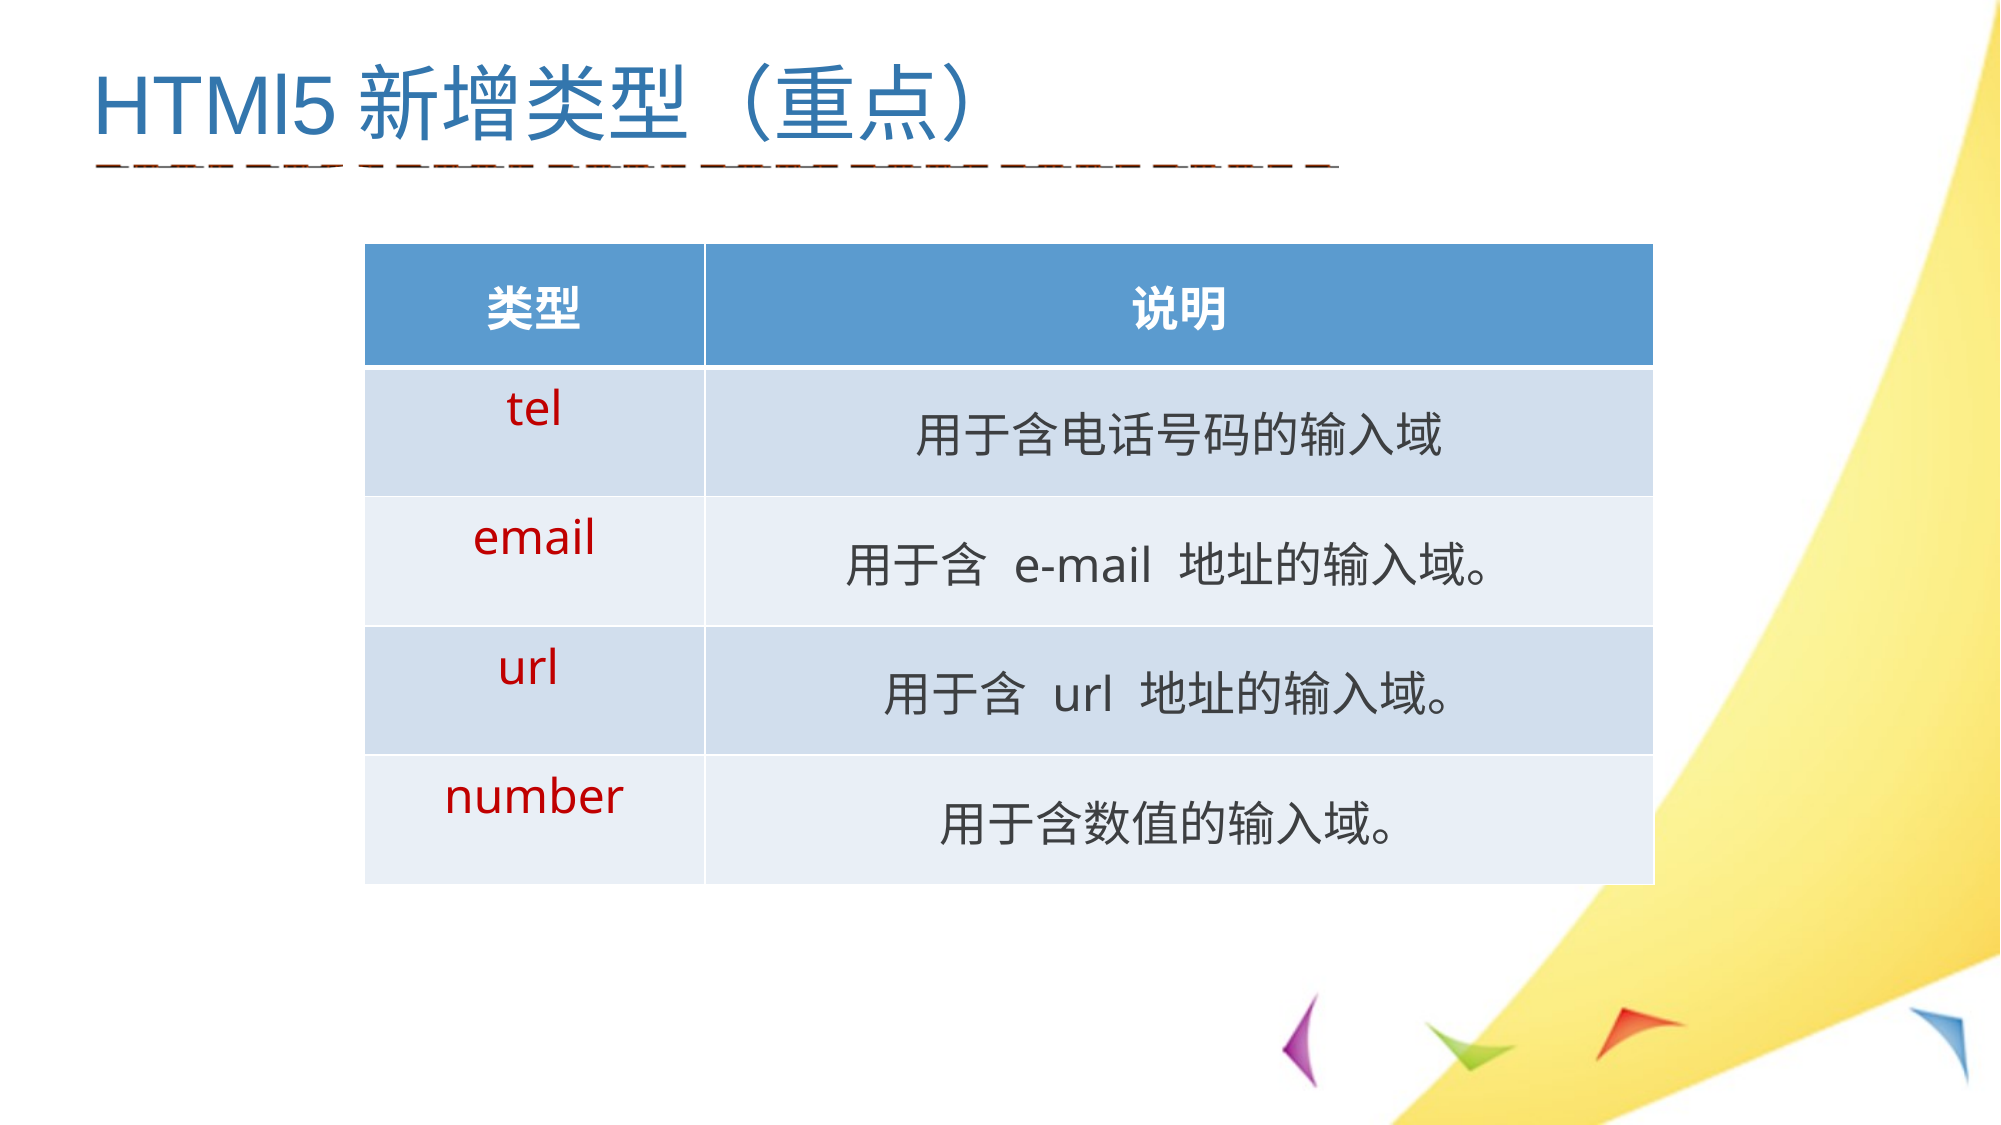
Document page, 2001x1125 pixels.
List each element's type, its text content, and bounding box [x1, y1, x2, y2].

text_box 1 [305, 159, 390, 203]
table_cell tel [365, 370, 704, 496]
table_cell 用于含数值的输入域。 [706, 756, 1653, 884]
table_cell 用于含电话号码的输入域 [706, 370, 1653, 496]
table_cell email [365, 497, 704, 625]
text_box HTMl5新增类型（重点） [78, 43, 1088, 159]
table_cell 用于含 e-mail 地址的输入域。 [706, 497, 1653, 625]
table_cell 用于含 url 地址的输入域。 [706, 627, 1653, 754]
table_header 说明 [706, 244, 1653, 365]
picture [390, 0, 2000, 1125]
table_cell url [365, 627, 704, 754]
picture [88, 159, 305, 175]
table_header 类型 [365, 244, 704, 365]
table_cell number [365, 756, 704, 884]
